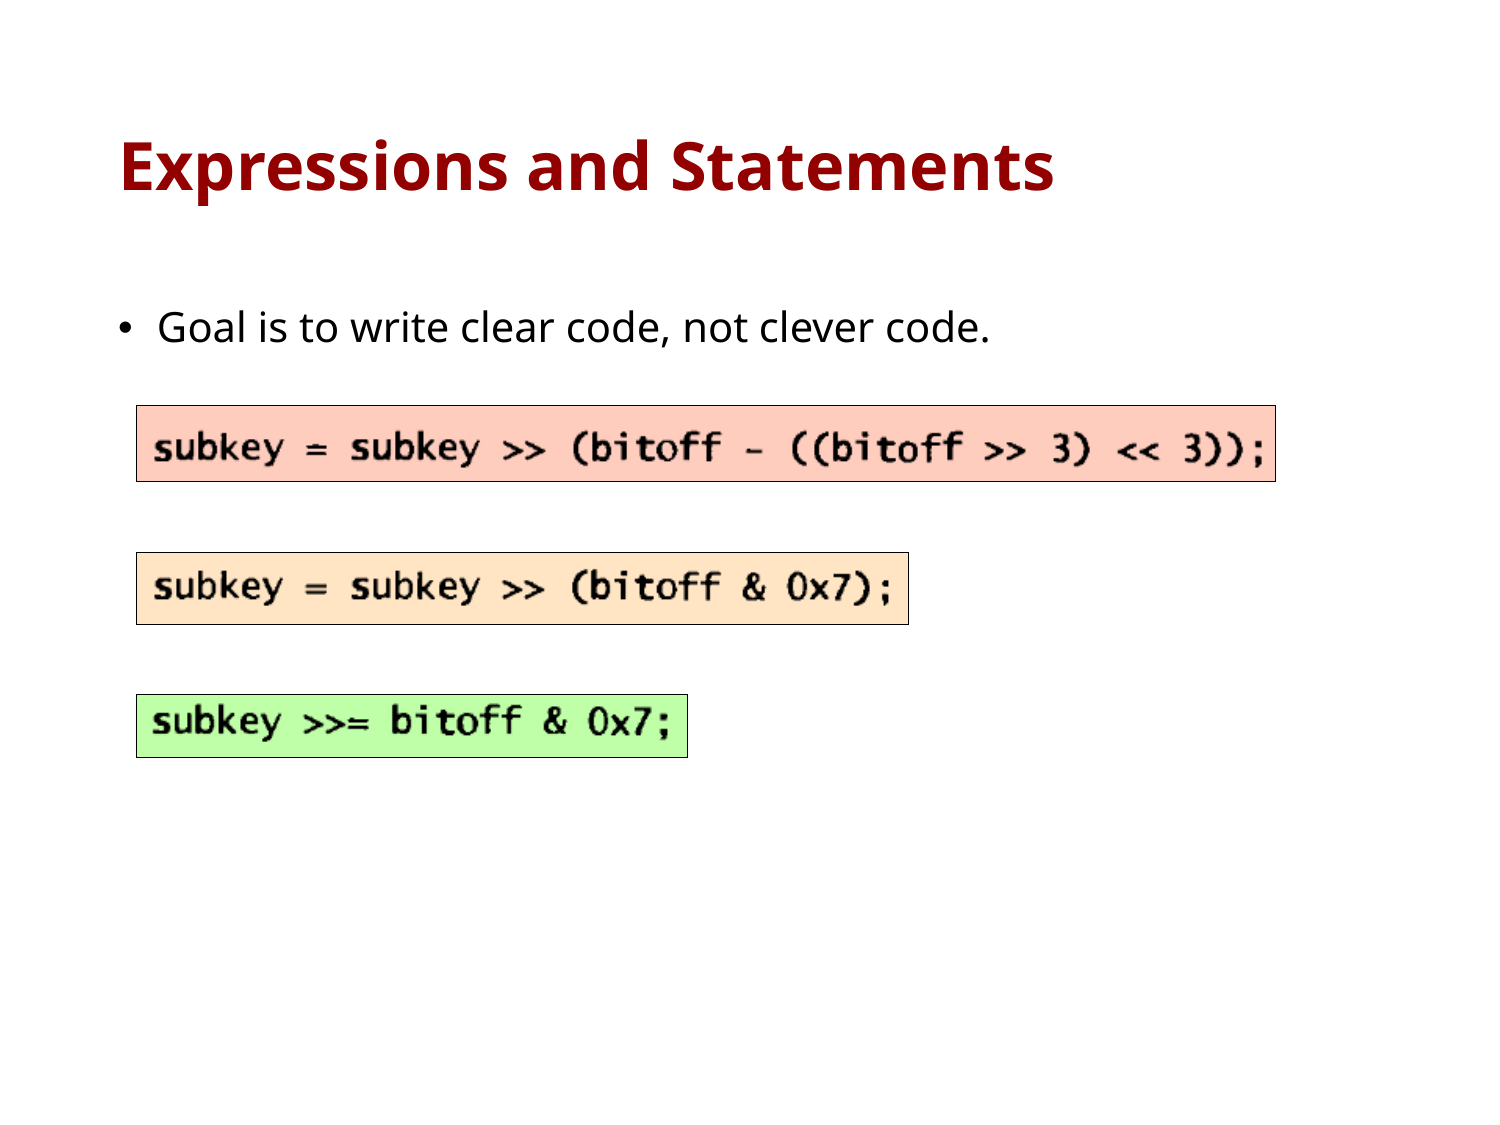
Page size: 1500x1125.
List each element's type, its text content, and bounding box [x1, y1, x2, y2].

picture [136, 405, 1276, 482]
picture [136, 694, 688, 758]
list Goal is to write clear code, not clever code. [103, 299, 1397, 1014]
title Expressions and Statements [103, 59, 1397, 278]
picture [136, 552, 909, 625]
